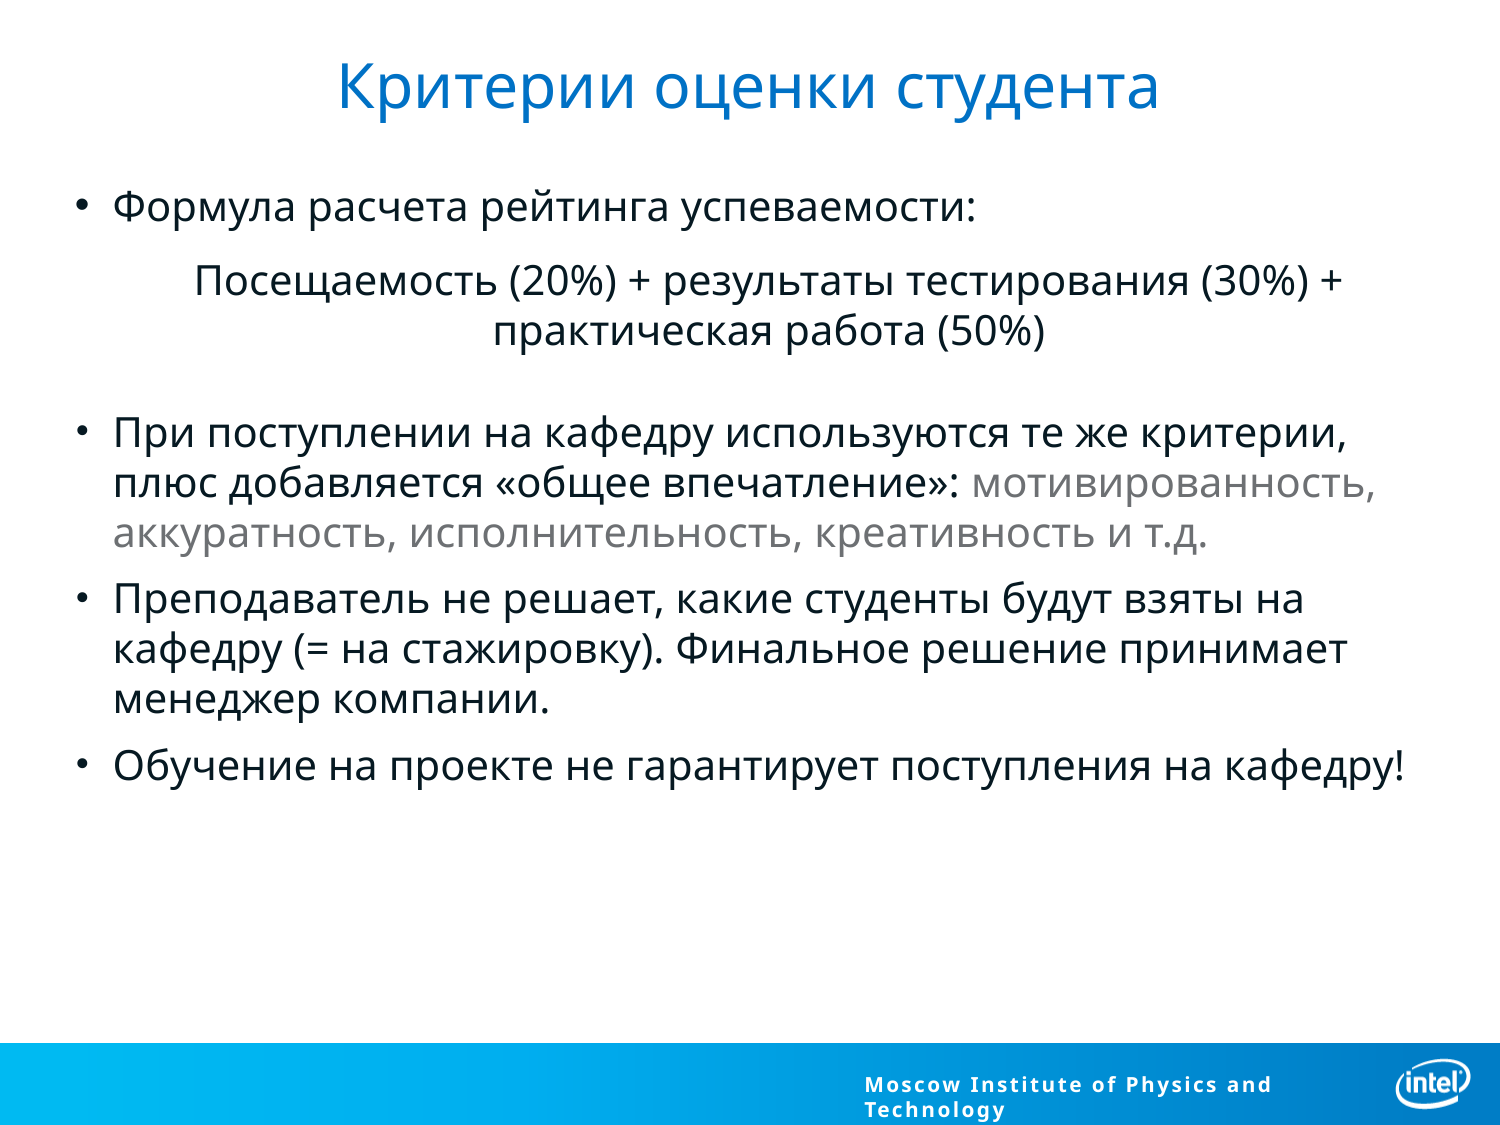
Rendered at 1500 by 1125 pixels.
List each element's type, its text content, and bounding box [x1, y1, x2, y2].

picture [1307, 1043, 1314, 1125]
picture [1324, 1043, 1500, 1125]
picture [1245, 1084, 1252, 1125]
picture [1289, 1043, 1296, 1125]
list Формула расчета рейтинга успеваемости: Посещаемость (20%) + результаты тестирования (30%) + практическая работа (50%) При поступлении на кафедру используются те же критерии, плюс добавляется «общее впечатление»: мотивированность, аккуратность, исполнительность, креативность и т.д. Преподаватель не решает, какие студенты будут взяты на кафедру (= на стажировку). Финальное решение принимает менеджер компании. Обучение на проекте не гарантирует поступления на кафедру! [74, 179, 1425, 1013]
picture [1245, 1043, 1252, 1082]
title Критерии оценки студента [74, 66, 1425, 179]
